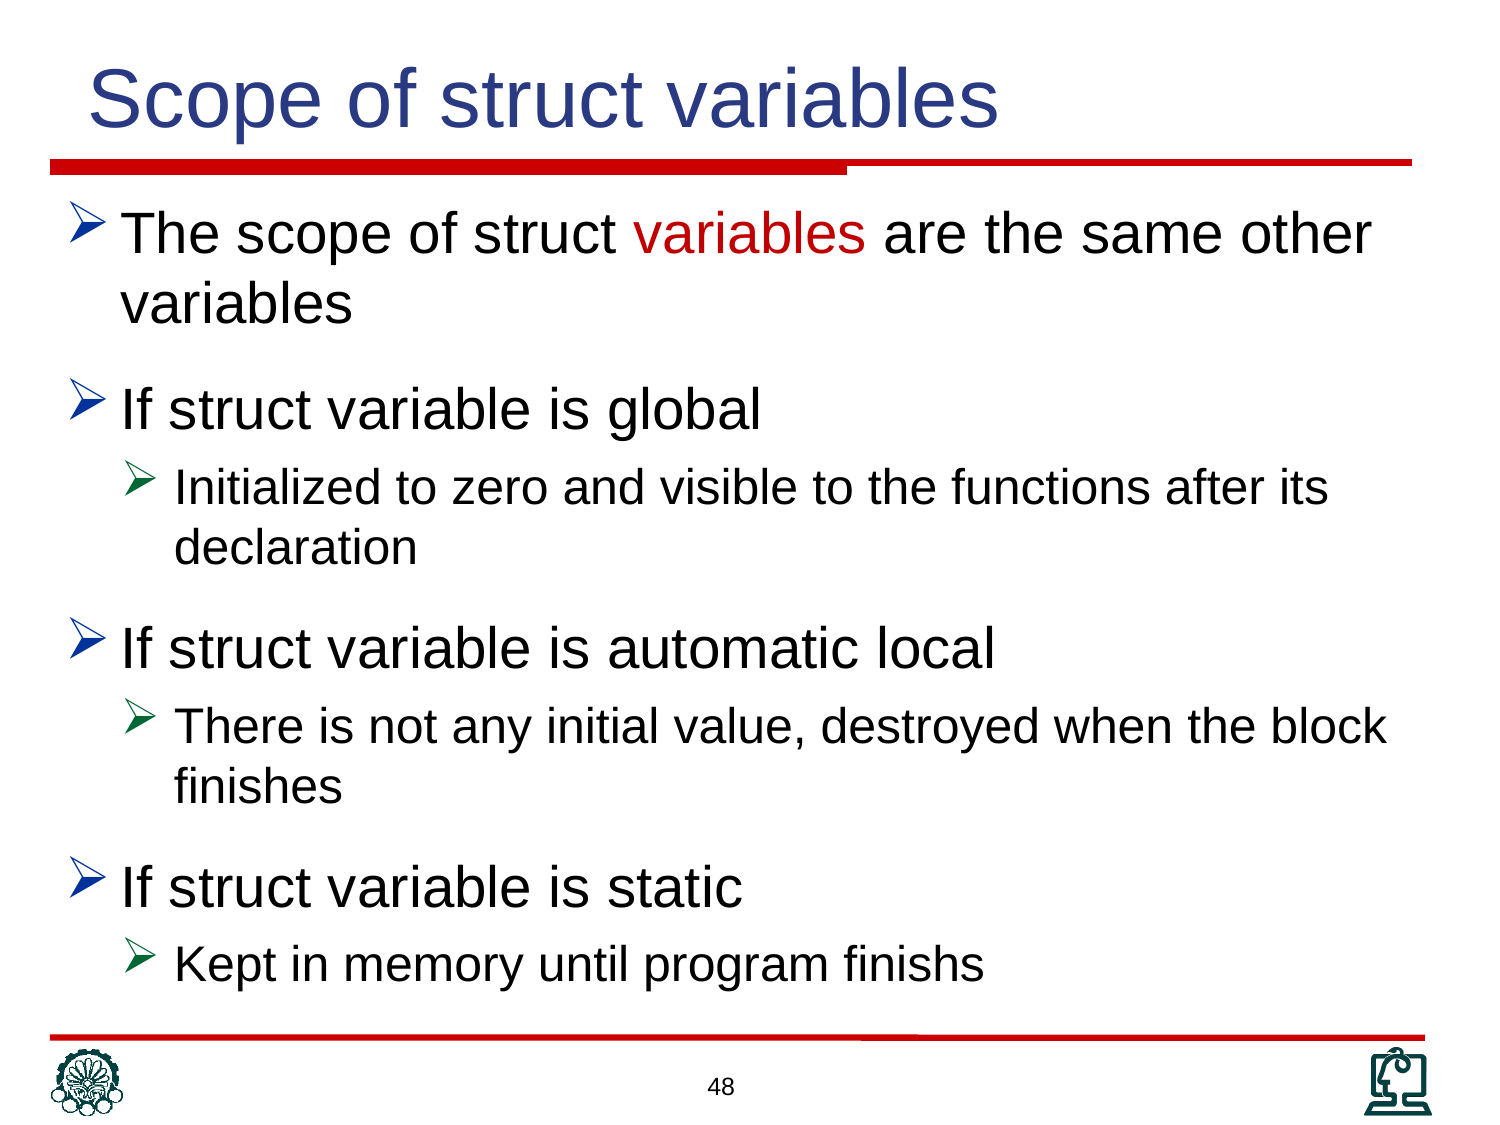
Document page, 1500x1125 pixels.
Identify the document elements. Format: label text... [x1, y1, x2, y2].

picture [1362, 1045, 1438, 1119]
text_box The scope of struct variables are the same other variables If struct variable is global Initialized to zero and visible to the functions after its declaration If struct variable is automatic local There is not any initial value, destroyed when the block finishes If struct variable is static Kept in memory until program finishs [50, 187, 1425, 1038]
text_box Scope of struct variables [73, 26, 1374, 152]
picture [50, 1047, 125, 1118]
text_box 48 [650, 1062, 750, 1103]
